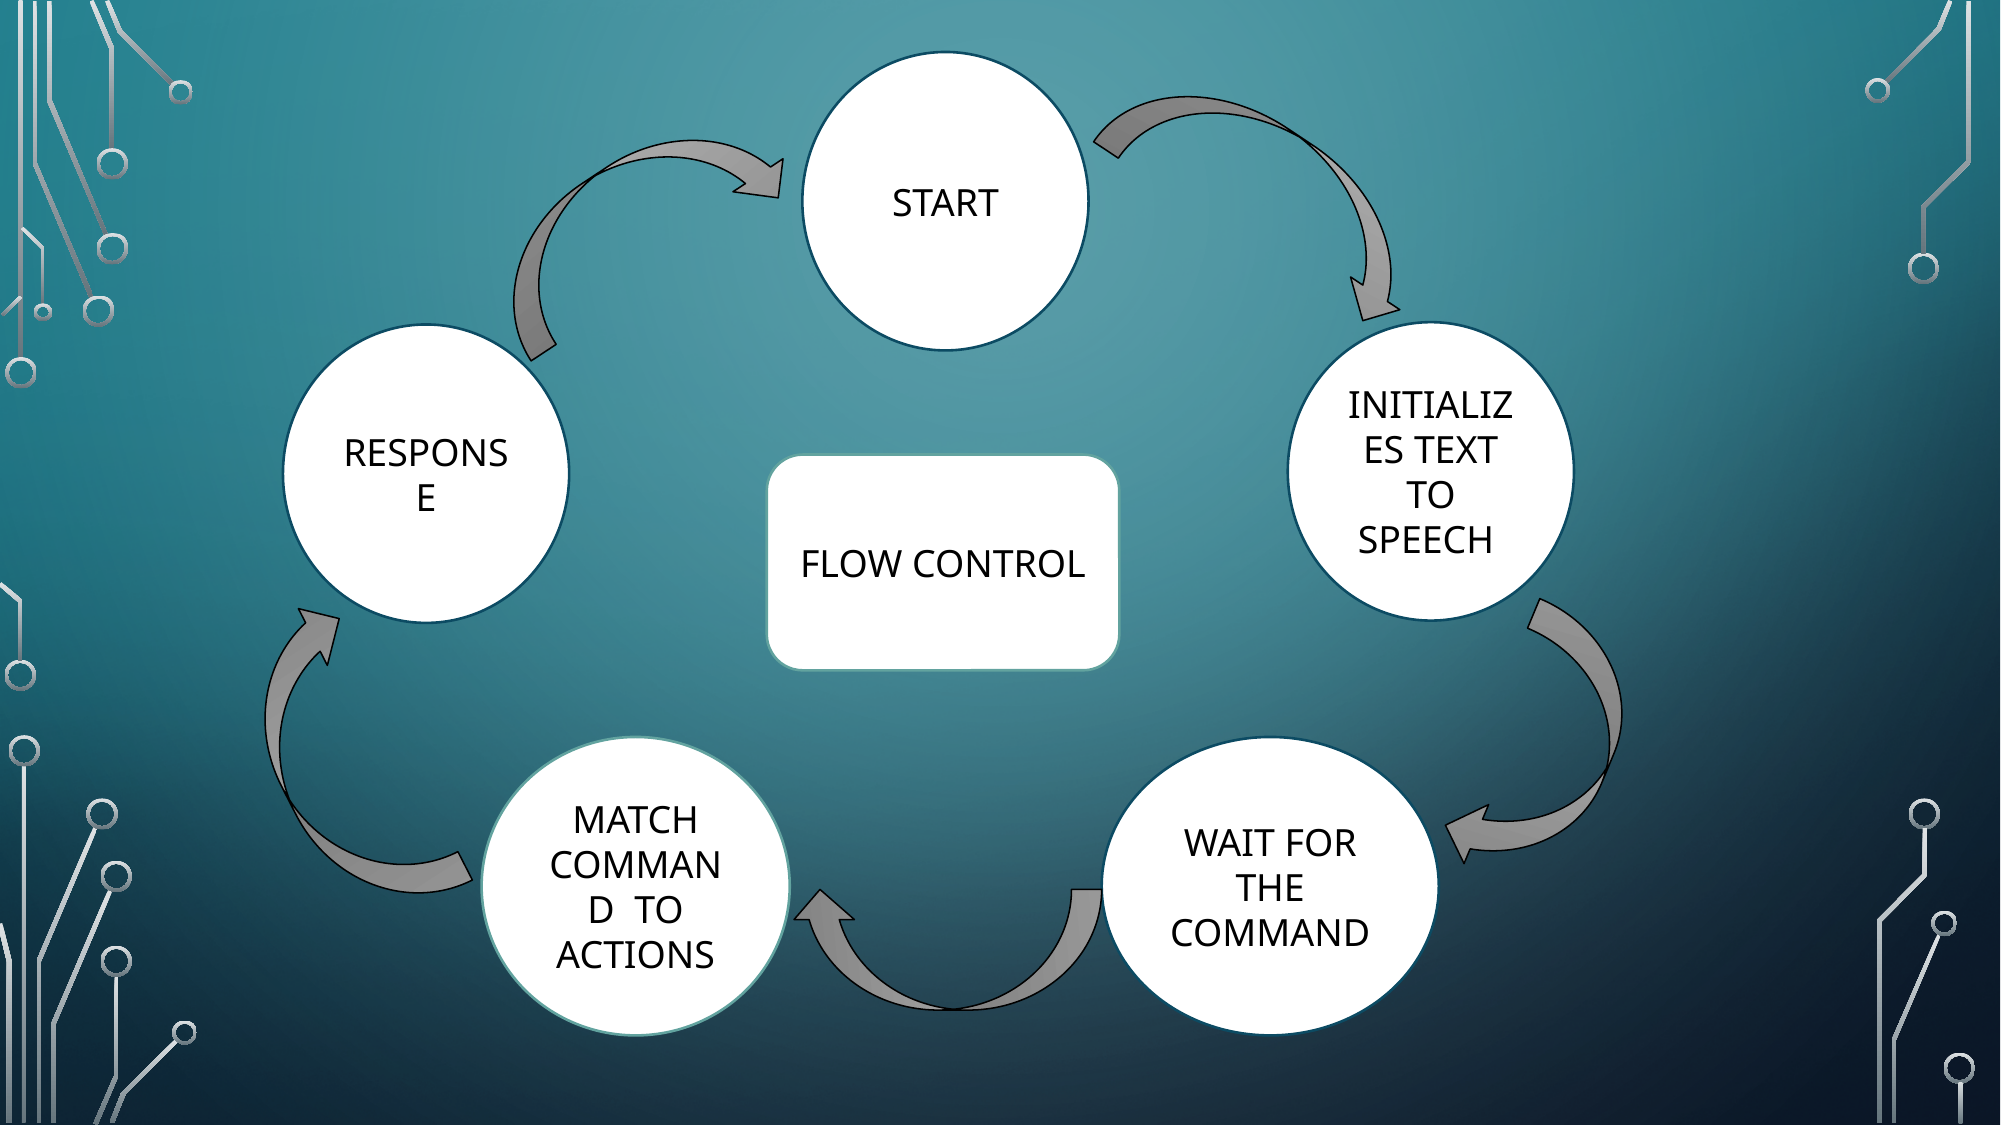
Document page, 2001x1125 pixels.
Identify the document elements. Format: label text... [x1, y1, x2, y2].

text_box FLOW CONTROL [765, 453, 1121, 672]
text_box START [801, 50, 1090, 352]
text_box [513, 139, 784, 362]
text_box WAIT FOR THE COMMAND [1100, 735, 1441, 1037]
text_box INITIALIZES TEXT TO SPEECH [1286, 320, 1576, 622]
text_box [1444, 597, 1623, 865]
text_box RESPONSE [281, 323, 571, 625]
text_box [1092, 95, 1401, 322]
text_box MATCH COMMAND TO ACTIONS [480, 735, 792, 1037]
text_box [793, 888, 1103, 1011]
text_box [264, 607, 474, 894]
